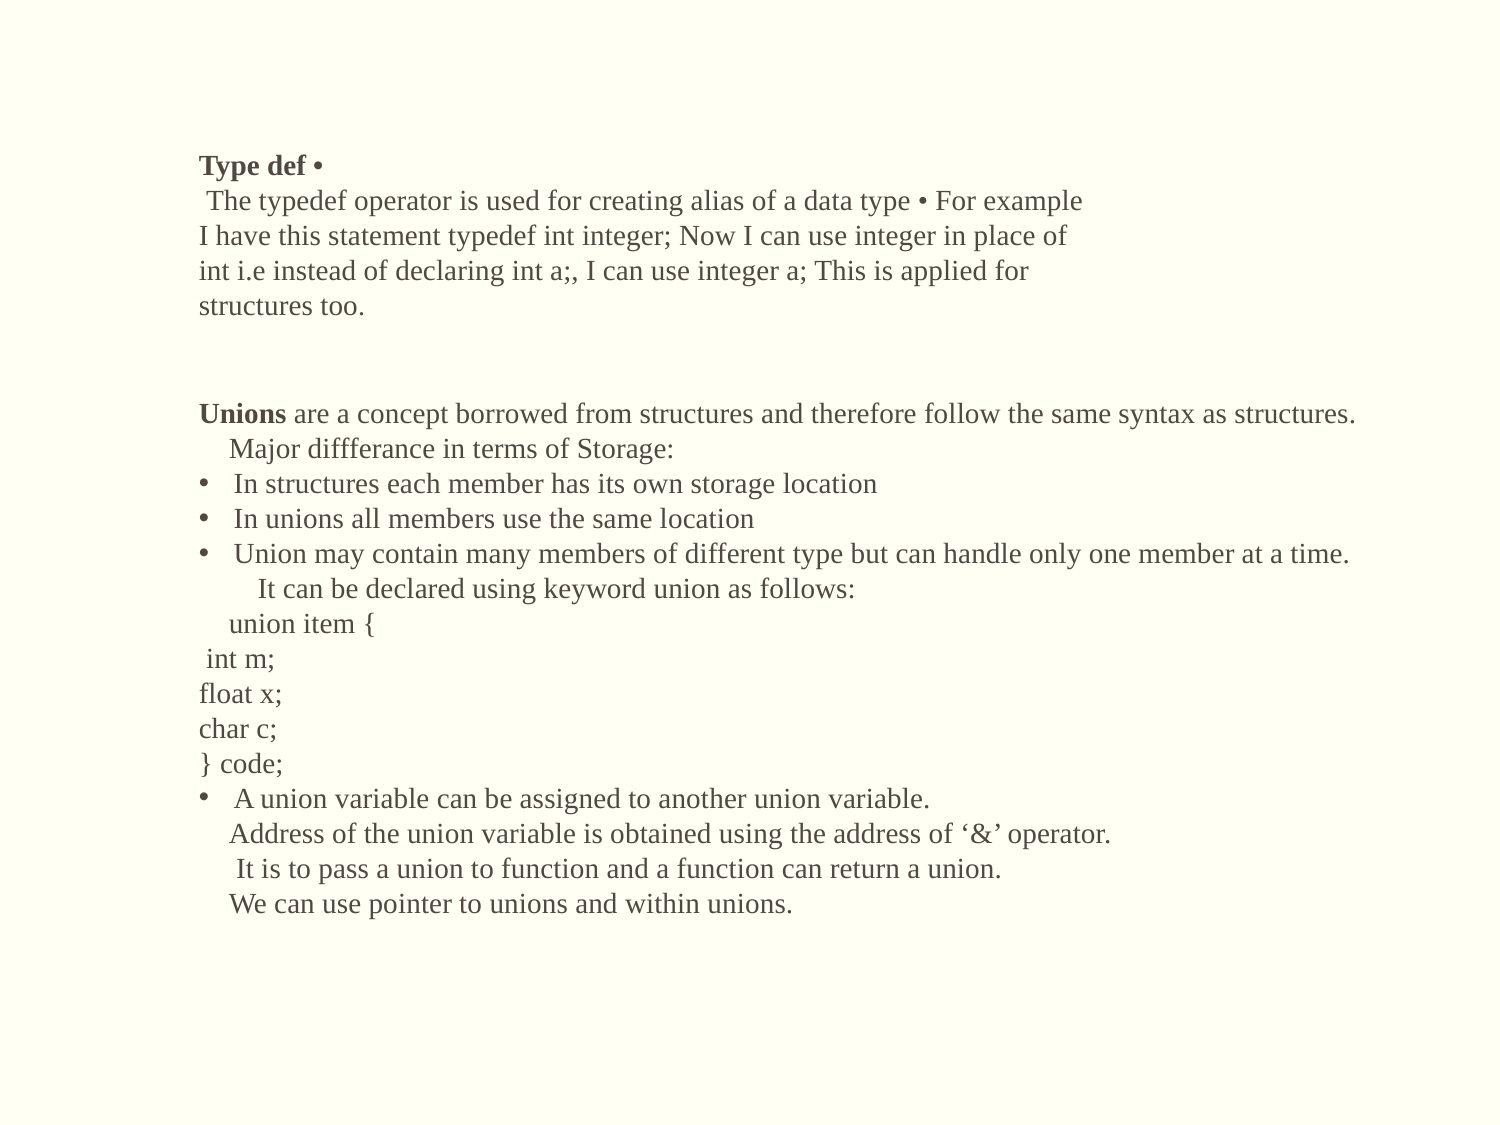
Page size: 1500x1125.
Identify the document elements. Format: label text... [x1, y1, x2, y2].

text_box Type def • The typedef operator is used for creating alias of a data type • For example I have this statement typedef int integer; Now I can use integer in place of int i.e instead of declaring int a;, I can use integer a; This is applied for structures too. [187, 140, 1107, 327]
text_box Unions are a concept borrowed from structures and therefore follow the same syntax as structures.  Major diffferance in terms of Storage: In structures each member has its own storage location In unions all members use the same location Union may contain many members of different type but can handle only one member at a time.  It can be declared using keyword union as follows:  union item { int m; float x; char c; } code; A union variable can be assigned to another union variable.  Address of the union variable is obtained using the address of ‘&’ operator.  It is to pass a union to function and a function can return a union.  We can use pointer to unions and within unions. [187, 388, 1500, 925]
